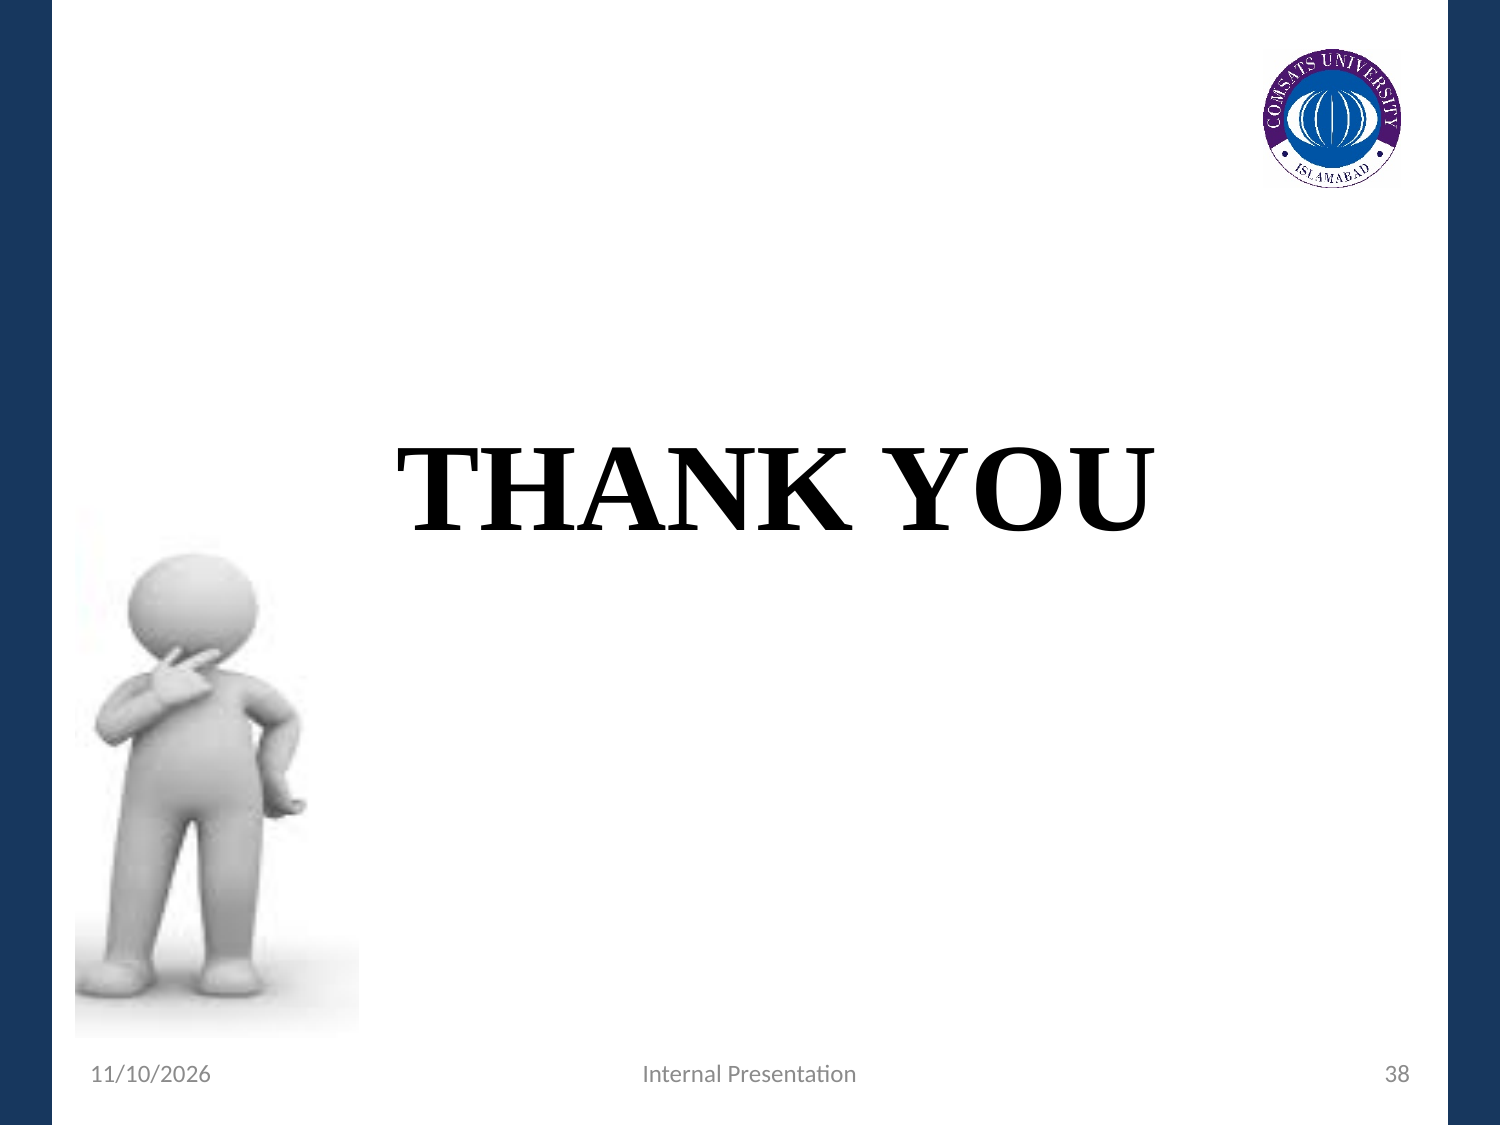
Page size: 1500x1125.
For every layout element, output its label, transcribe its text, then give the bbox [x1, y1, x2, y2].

list THANK YOU [75, 262, 1425, 1005]
picture [1262, 49, 1402, 188]
text_box [1448, 0, 1500, 1125]
footer Internal Presentation [512, 1042, 988, 1103]
picture [74, 499, 359, 1038]
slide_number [75, 1042, 425, 1103]
slide_number 38 [1074, 1042, 1425, 1103]
text_box [0, 0, 52, 1125]
